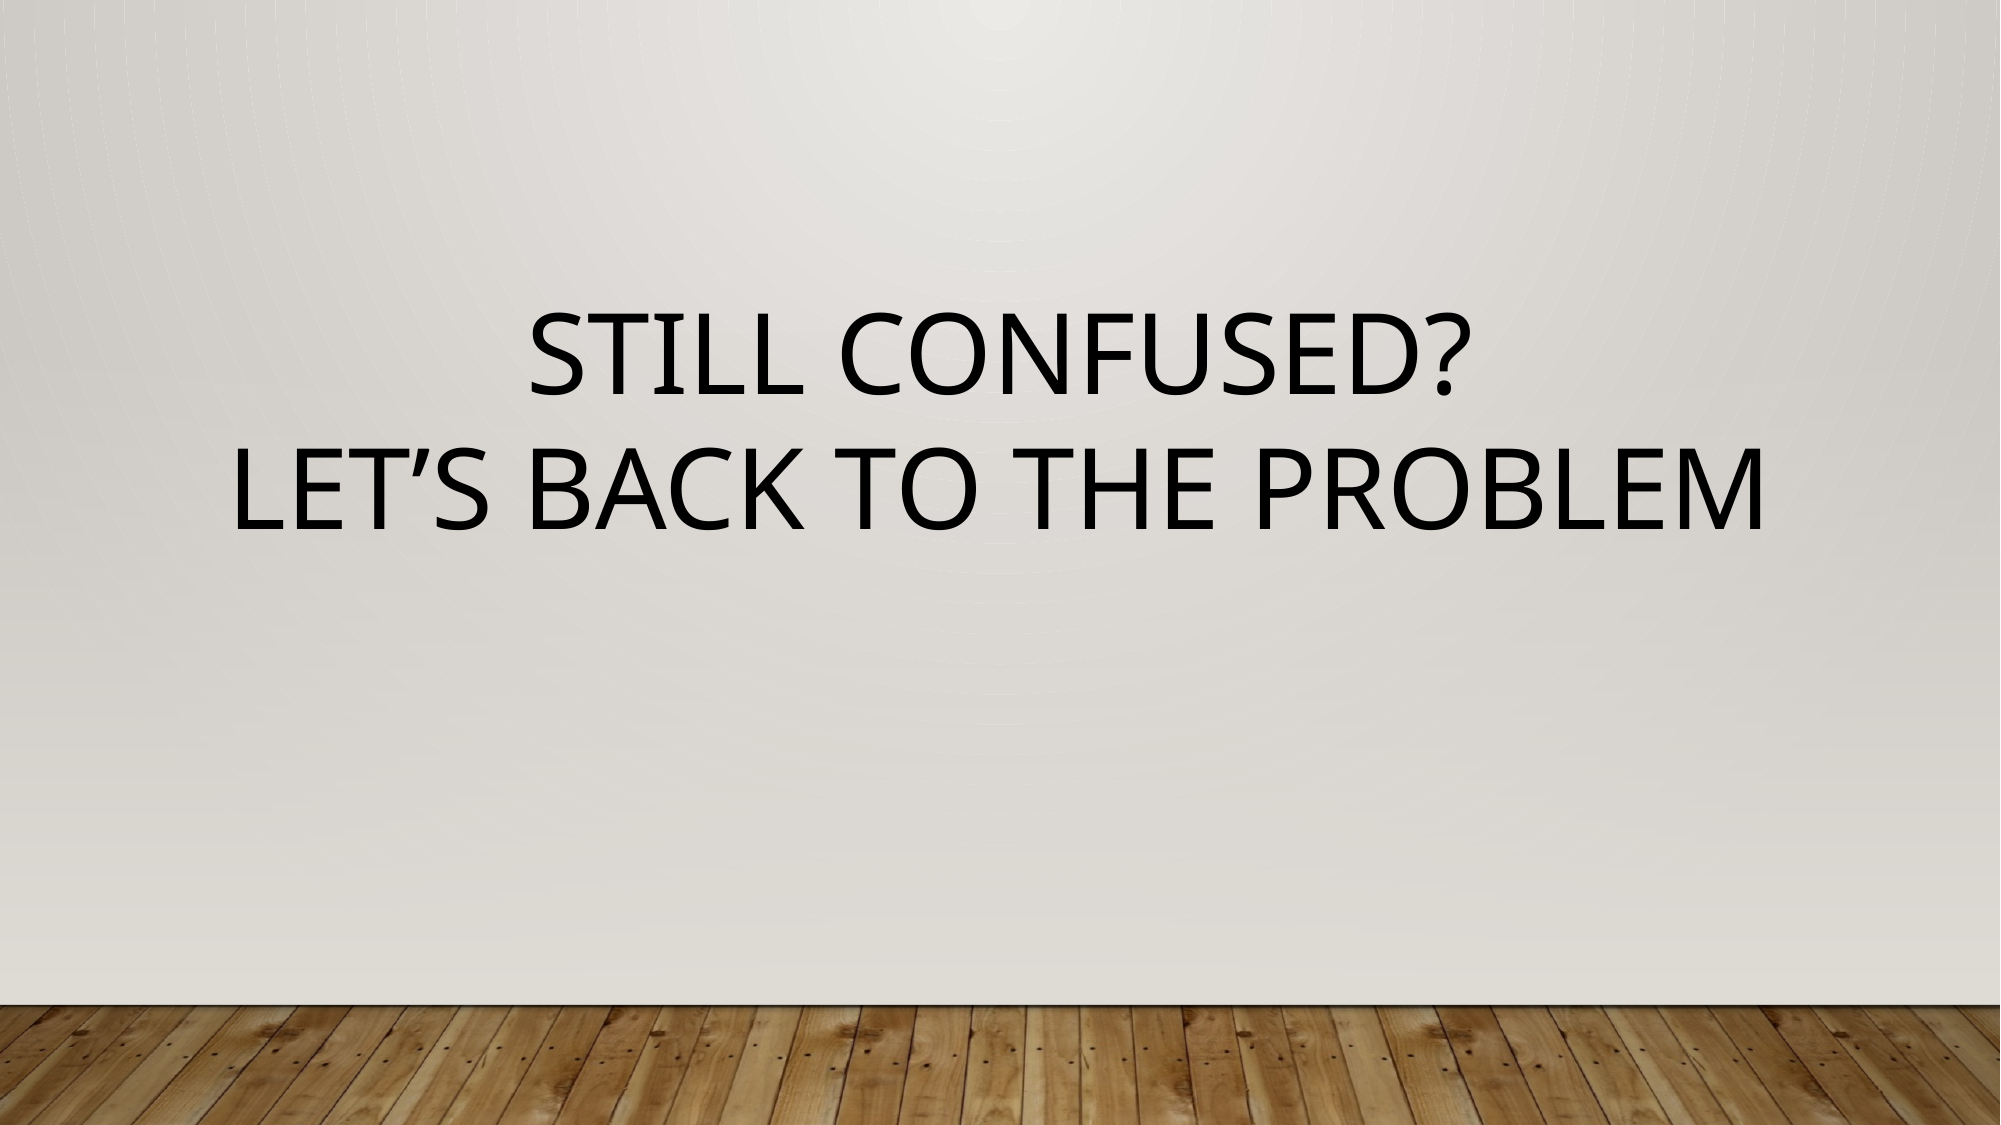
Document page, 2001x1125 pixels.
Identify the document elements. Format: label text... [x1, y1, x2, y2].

picture [0, 1005, 2000, 1125]
text_box STILL CONFUSED? LET’S BACK TO THE PROBLEM [212, 274, 1788, 560]
